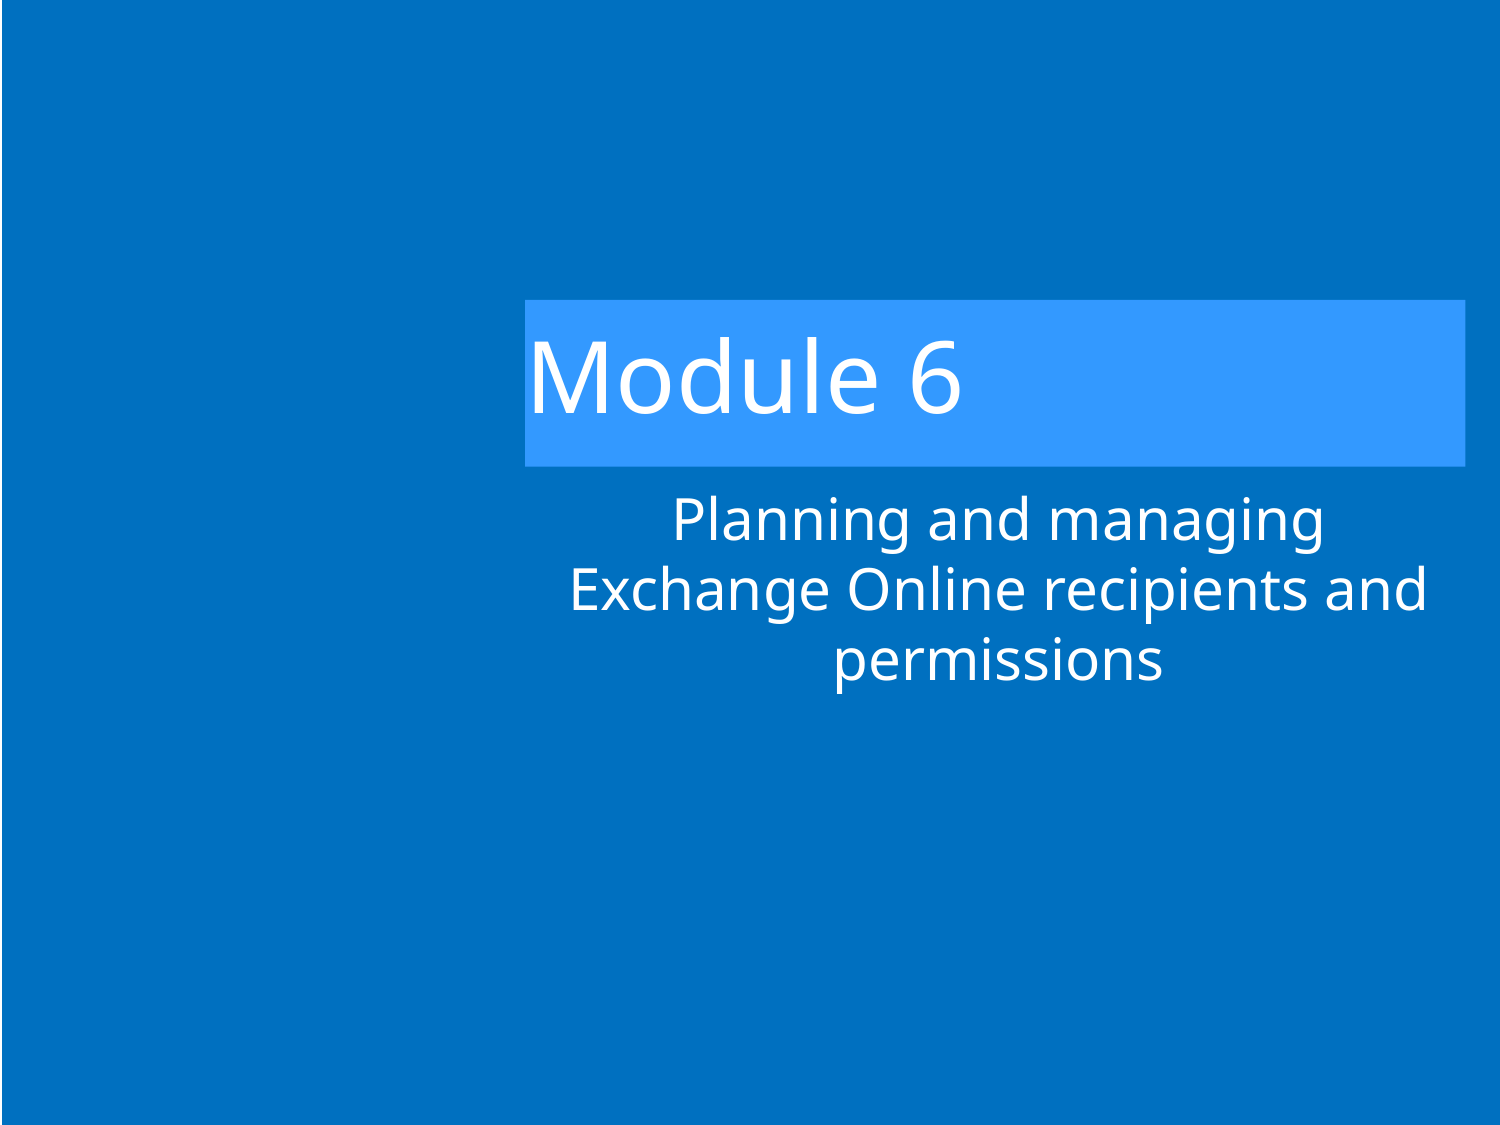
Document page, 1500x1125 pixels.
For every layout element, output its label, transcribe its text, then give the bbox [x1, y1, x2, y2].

subtitle Planning and managing Exchange Online recipients and permissions [524, 474, 1473, 657]
title Module 6 [524, 299, 1466, 467]
